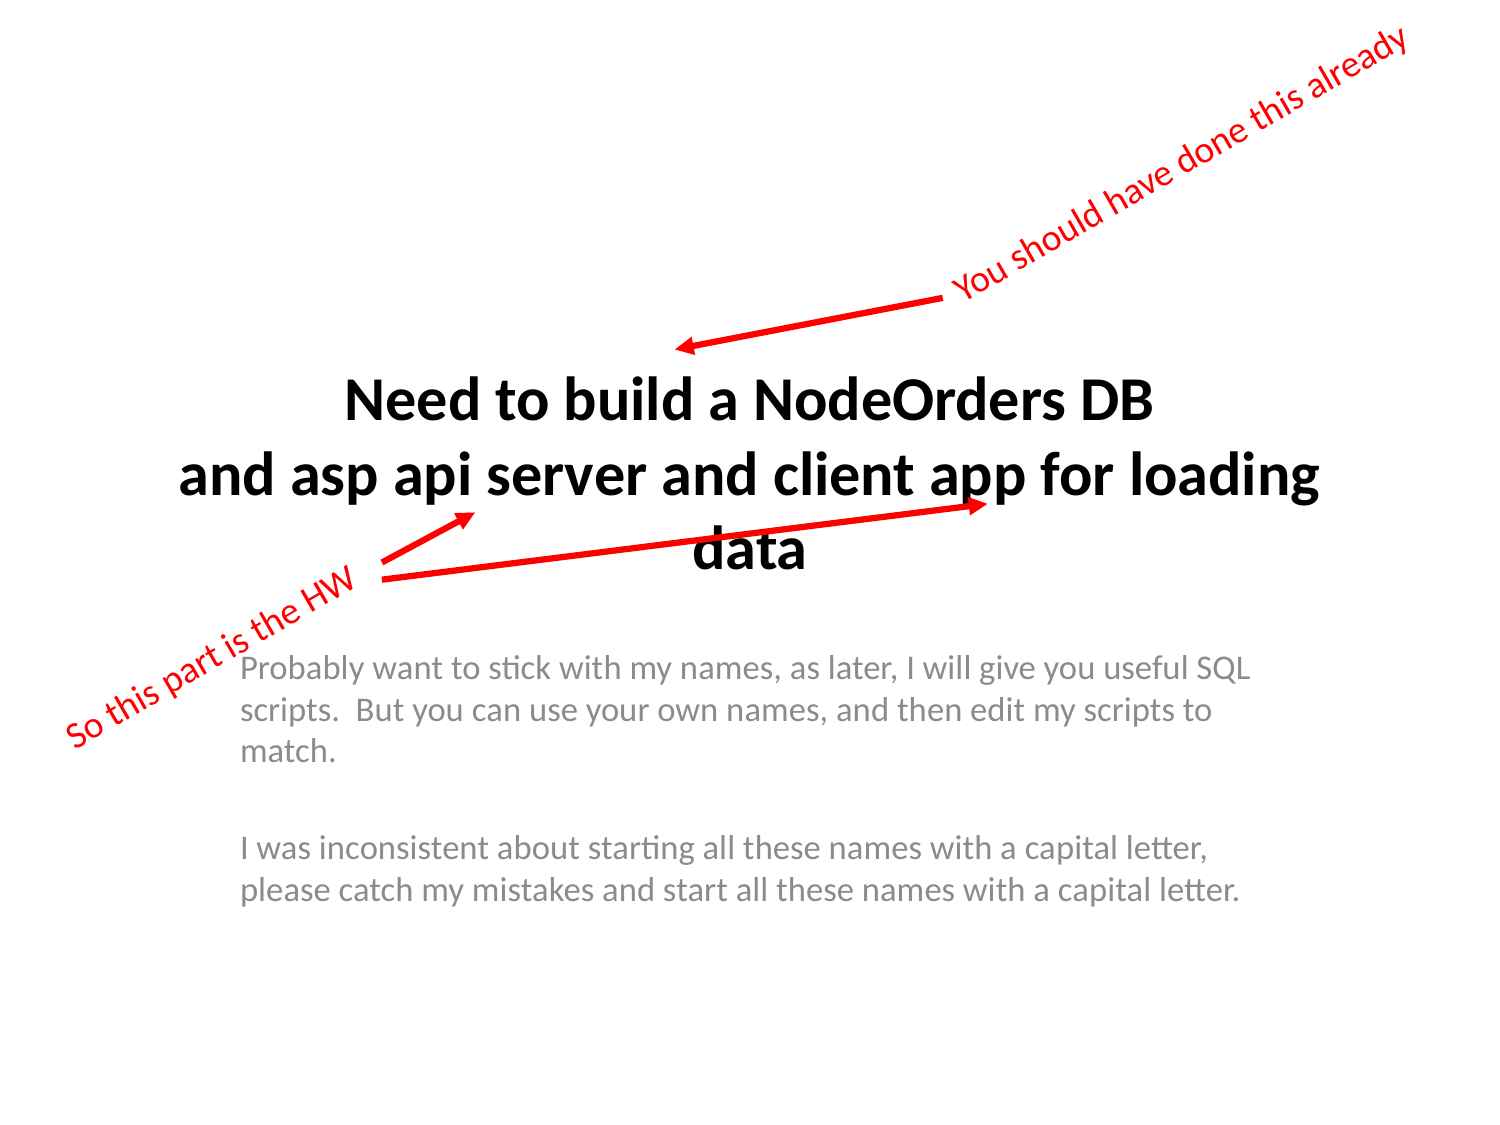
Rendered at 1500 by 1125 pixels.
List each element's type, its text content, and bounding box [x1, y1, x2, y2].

subtitle Probably want to stick with my names, as later, I will give you useful SQL scripts. But you can use your own names, and then edit my scripts to match. I was inconsistent about starting all these names with a capital letter, please catch my mistakes and start all these names with a capital letter. [225, 637, 1275, 925]
title Need to build a NodeOrders DB and asp api server and client app for loading data [112, 349, 1388, 591]
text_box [381, 503, 988, 580]
text_box You should have done this already [927, 0, 1432, 324]
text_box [674, 299, 941, 350]
text_box So this part is the HW [39, 538, 380, 771]
